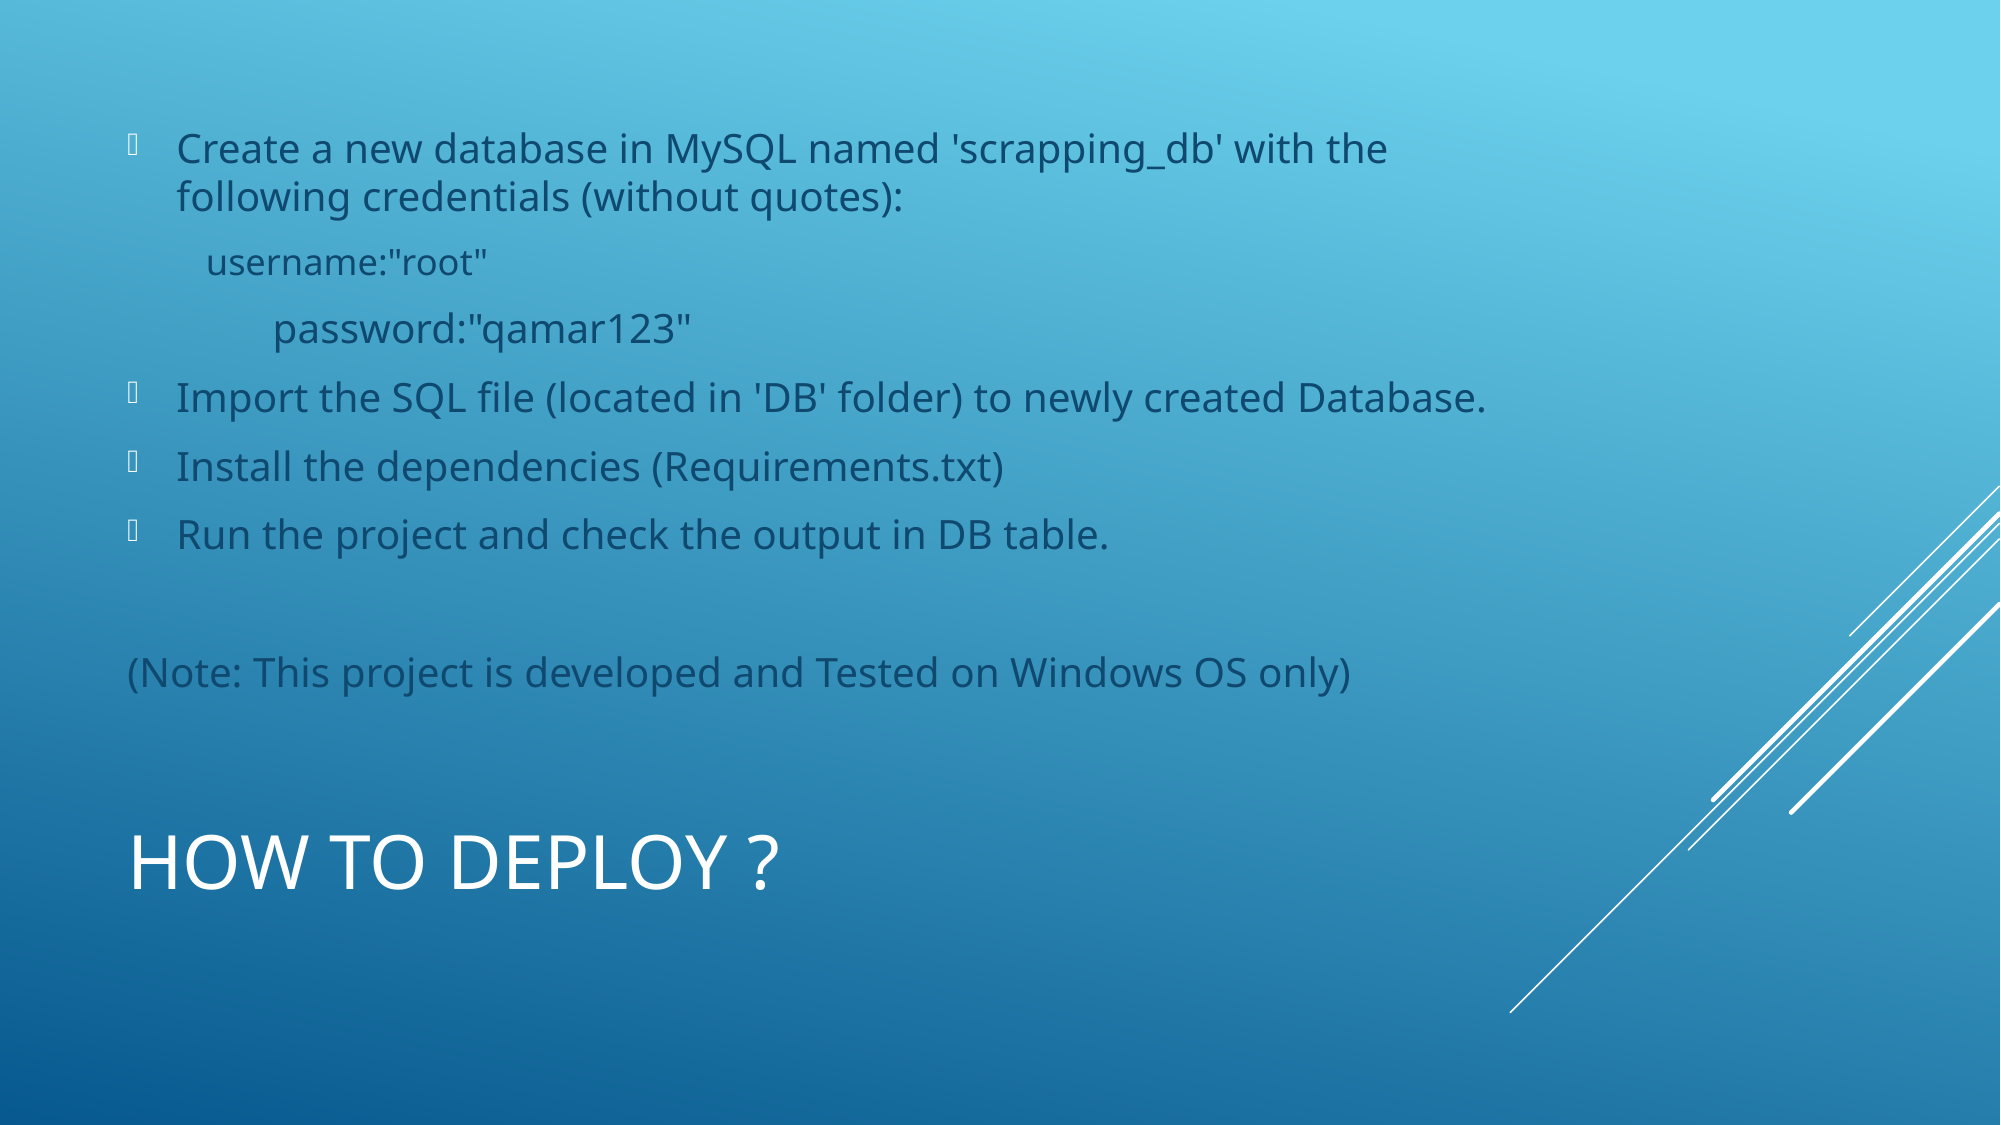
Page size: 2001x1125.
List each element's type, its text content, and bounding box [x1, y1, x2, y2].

list Create a new database in MySQL named 'scrapping_db' with the following credentials (without quotes): username:"root" password:"qamar123" Import the SQL file (located in 'DB' folder) to newly created Database. Install the dependencies (Requirements.txt) Run the project and check the output in DB table. (Note: This project is developed and Tested on Windows OS only) [112, 112, 1513, 706]
title How to deploy ? [112, 736, 1513, 984]
